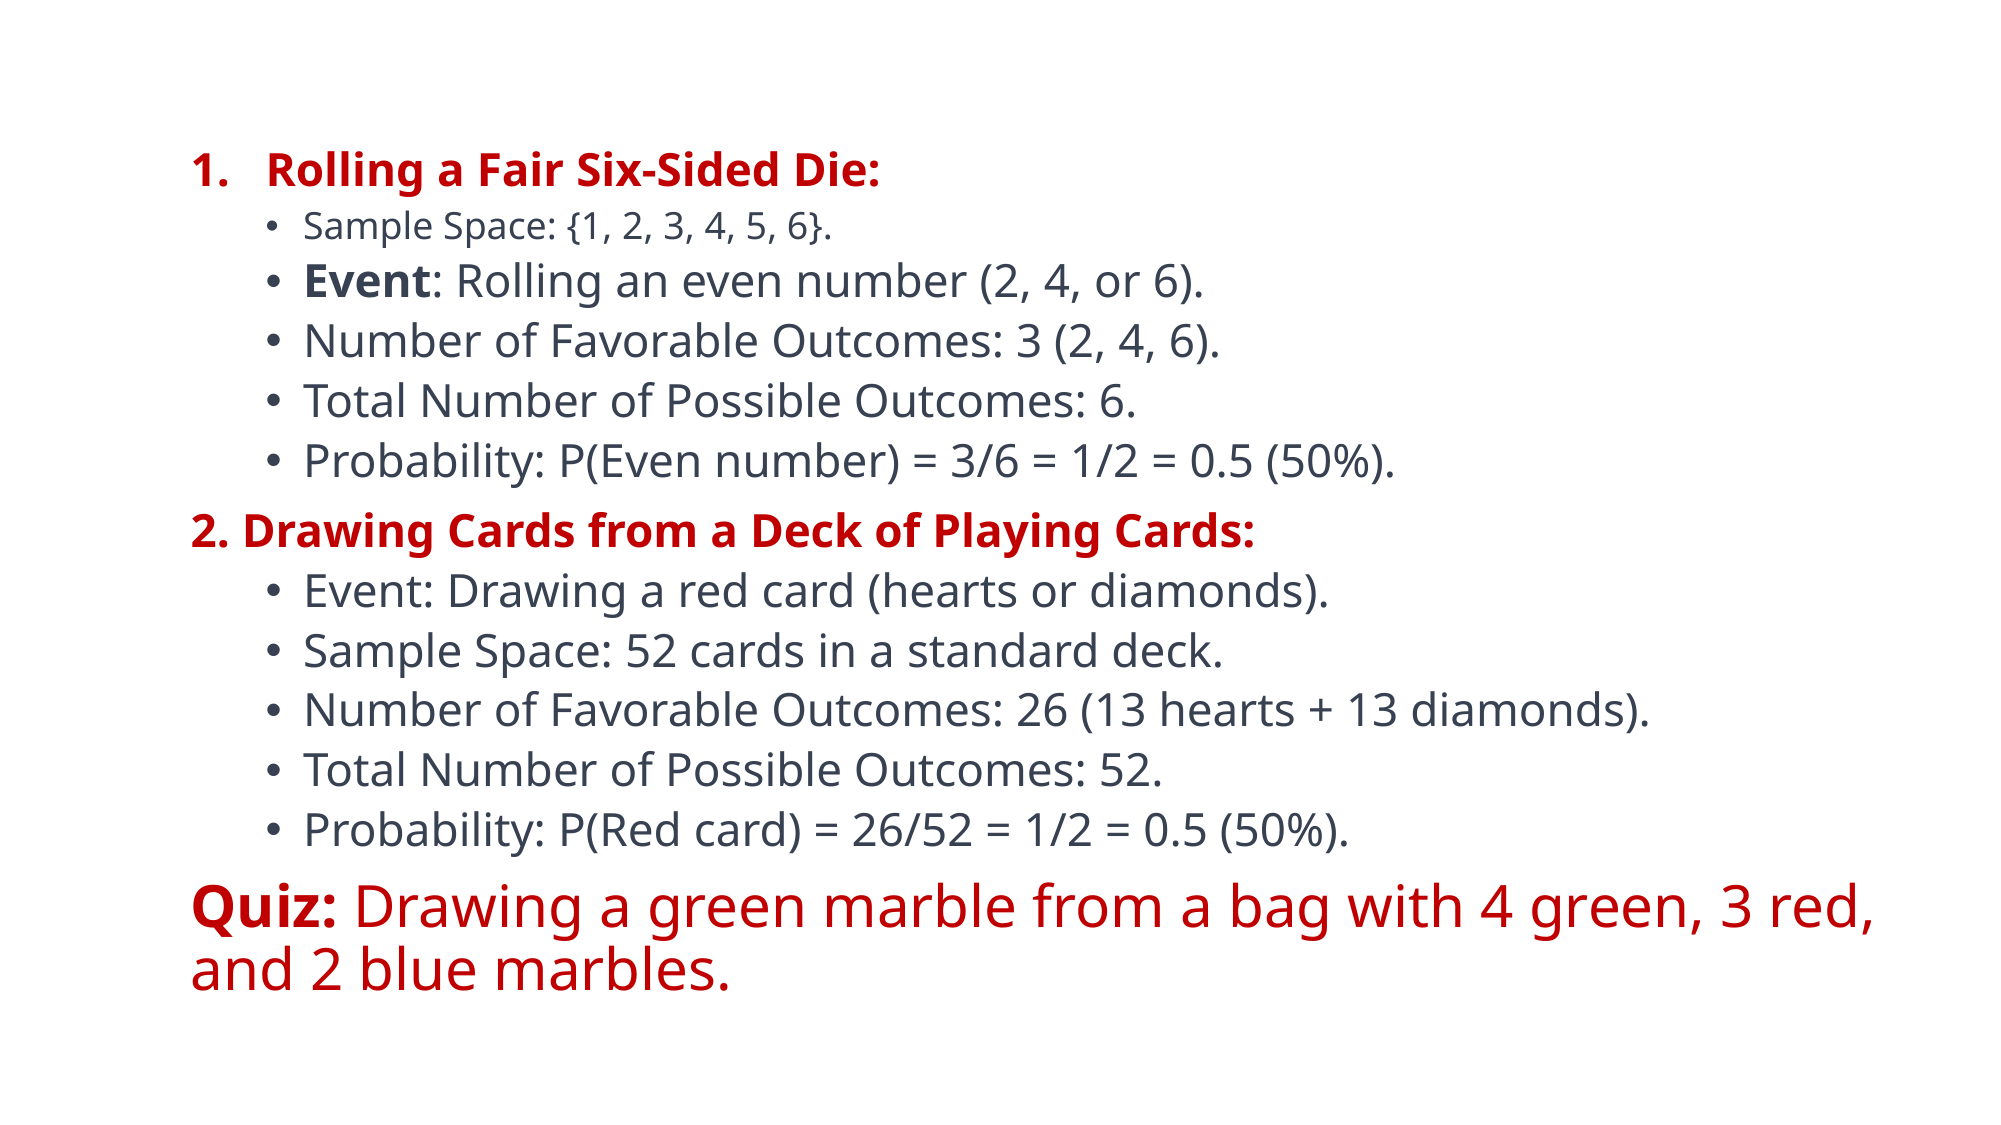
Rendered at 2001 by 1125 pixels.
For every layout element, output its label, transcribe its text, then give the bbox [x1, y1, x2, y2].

list Rolling a Fair Six-Sided Die: Sample Space: {1, 2, 3, 4, 5, 6}. Event: Rolling an even number (2, 4, or 6). Number of Favorable Outcomes: 3 (2, 4, 6). Total Number of Possible Outcomes: 6. Probability: P(Even number) = 3/6 = 1/2 = 0.5 (50%). 2. Drawing Cards from a Deck of Playing Cards: Event: Drawing a red card (hearts or diamonds). Sample Space: 52 cards in a standard deck. Number of Favorable Outcomes: 26 (13 hearts + 13 diamonds). Total Number of Possible Outcomes: 52. Probability: P(Red card) = 26/52 = 1/2 = 0.5 (50%). Quiz: Drawing a green marble from a bag with 4 green, 3 red, and 2 blue marbles. [175, 139, 2000, 1106]
